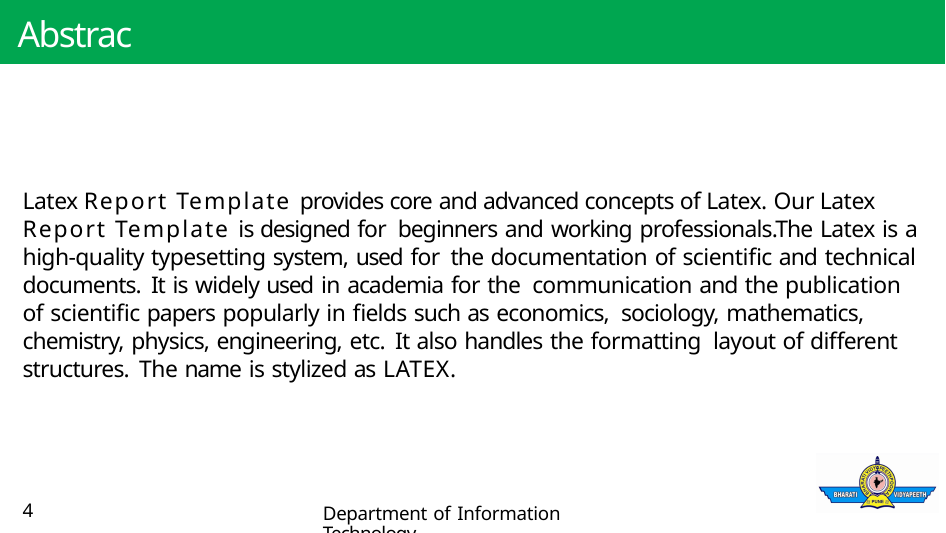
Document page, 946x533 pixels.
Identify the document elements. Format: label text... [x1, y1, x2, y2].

footer Department of Information Technology [320, 504, 638, 533]
text_box [0, 0, 945, 64]
picture [816, 453, 939, 513]
text_box Latex Report Template provides core and advanced concepts of Latex. Our Latex Report Template is designed for beginners and working professionals.The Latex is a high-quality typesetting system, used for the documentation of scientific and technical documents. It is widely used in academia for the communication and the publication of scientific papers popularly in fields such as economics, sociology, mathematics, chemistry, physics, engineering, etc. It also handles the formatting layout of different structures. The name is stylized as LATEX. [20, 184, 923, 382]
slide_number 4 [16, 504, 49, 533]
title Abstract [15, 9, 140, 102]
